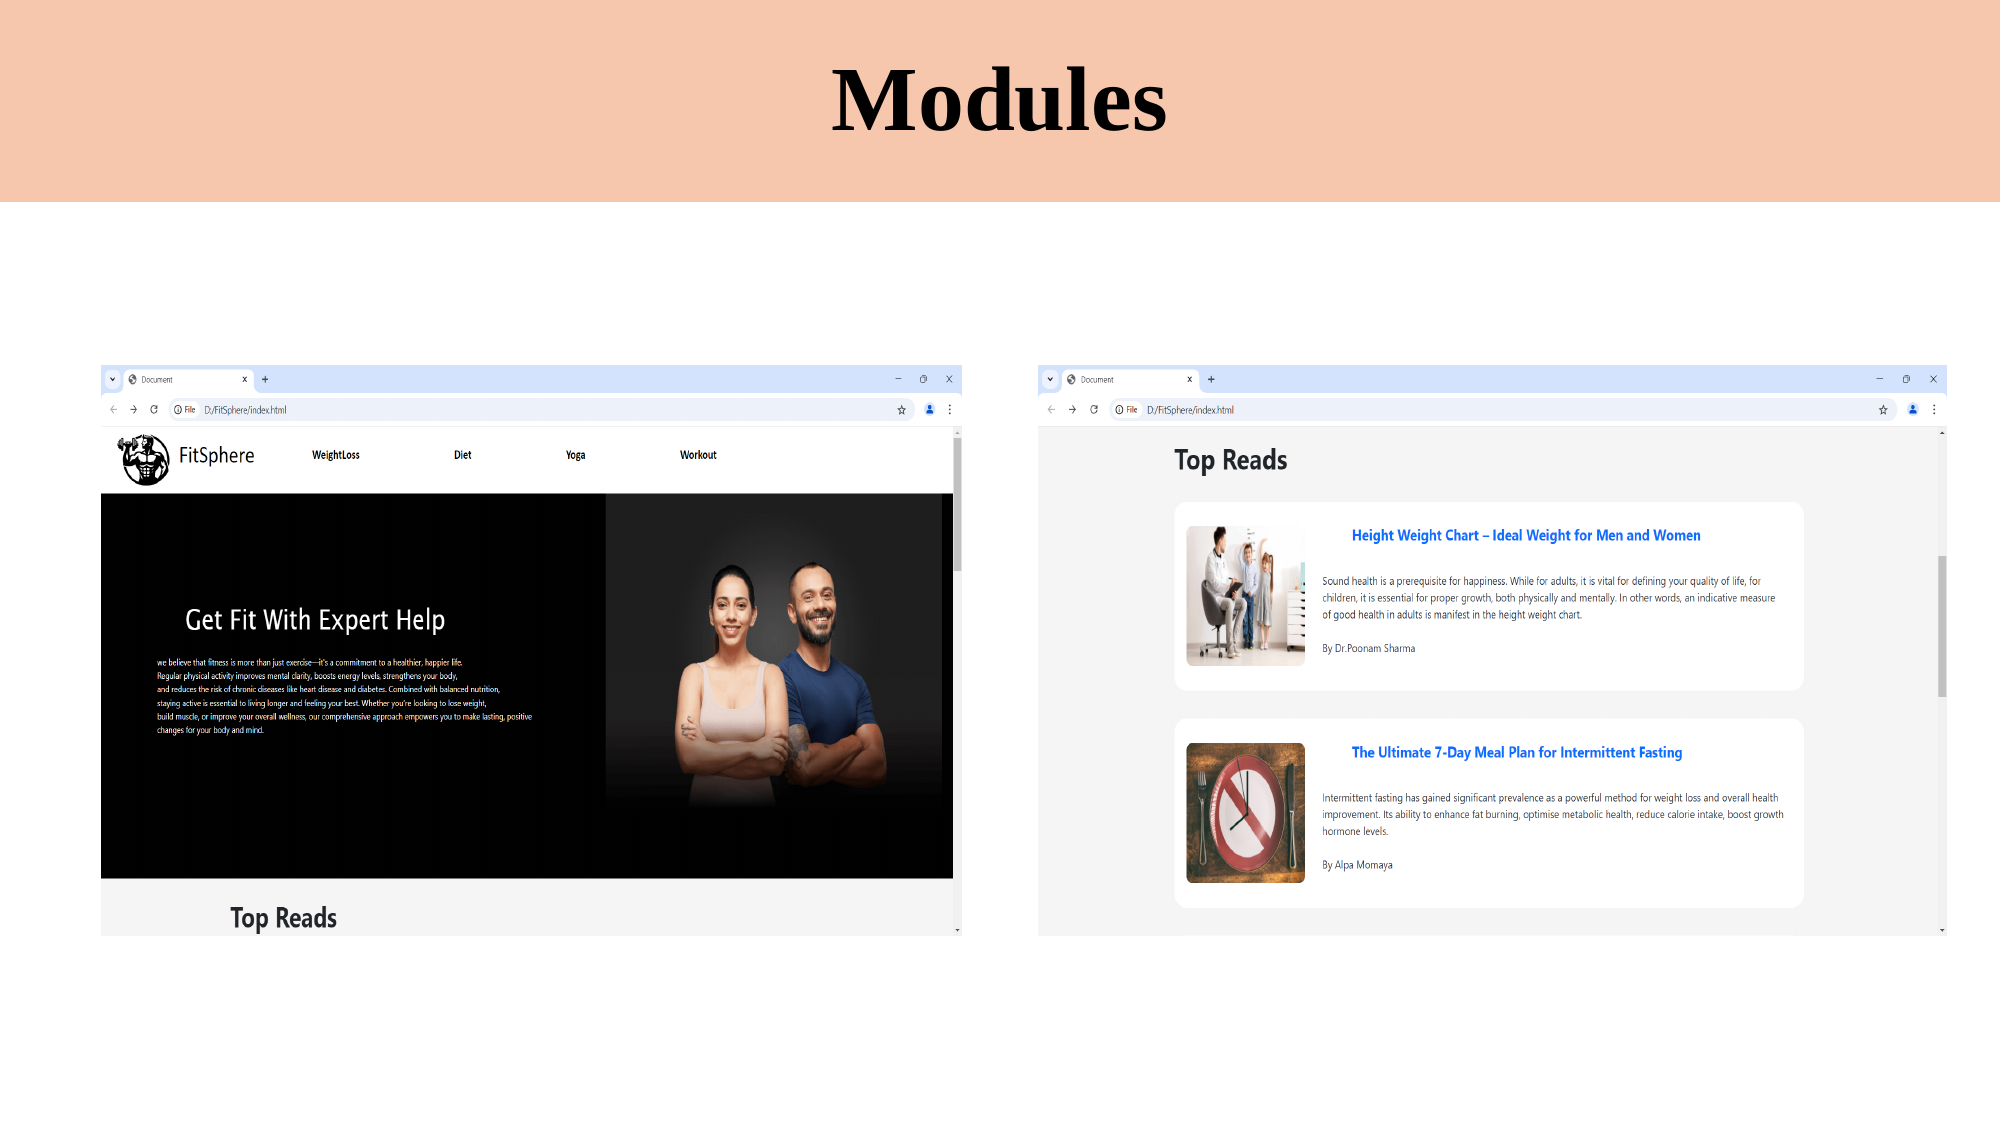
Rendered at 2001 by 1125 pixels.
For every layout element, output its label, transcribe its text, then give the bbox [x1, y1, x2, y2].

picture [1038, 364, 1948, 936]
title Modules [0, 0, 2000, 202]
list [101, 364, 962, 936]
